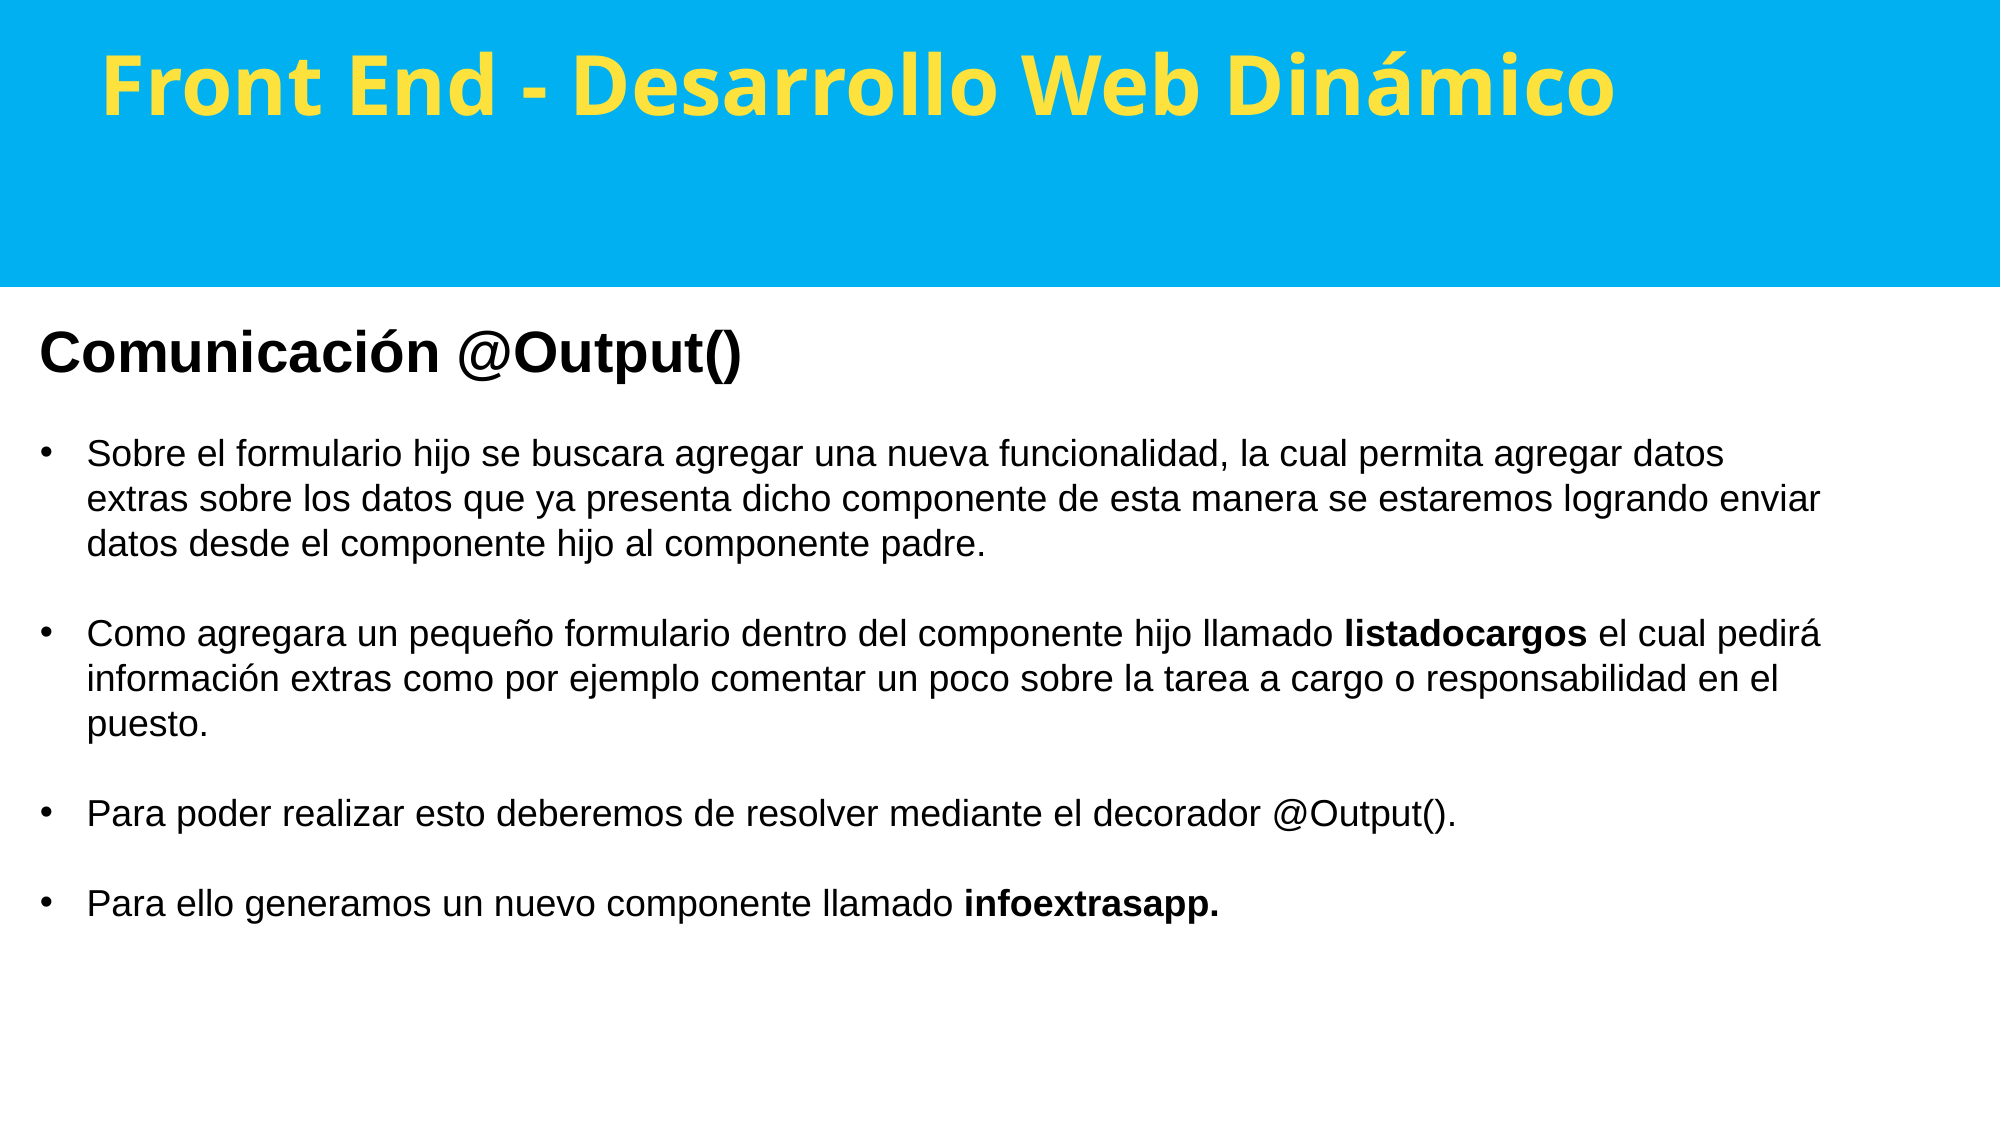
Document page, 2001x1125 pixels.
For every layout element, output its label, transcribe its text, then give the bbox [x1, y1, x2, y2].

text_box Front End - Desarrollo Web Dinámico [92, 24, 1901, 222]
text_box Comunicación @Output() Sobre el formulario hijo se buscara agregar una nueva funcionalidad, la cual permita agregar datos extras sobre los datos que ya presenta dicho componente de esta manera se estaremos logrando enviar datos desde el componente hijo al componente padre. Como agregara un pequeño formulario dentro del componente hijo llamado listadocargos el cual pedirá información extras como por ejemplo comentar un poco sobre la tarea a cargo o responsabilidad en el puesto. Para poder realizar esto deberemos de resolver mediante el decorador @Output(). Para ello generamos un nuevo componente llamado infoextrasapp. [19, 286, 1846, 952]
text_box [0, 0, 2000, 287]
